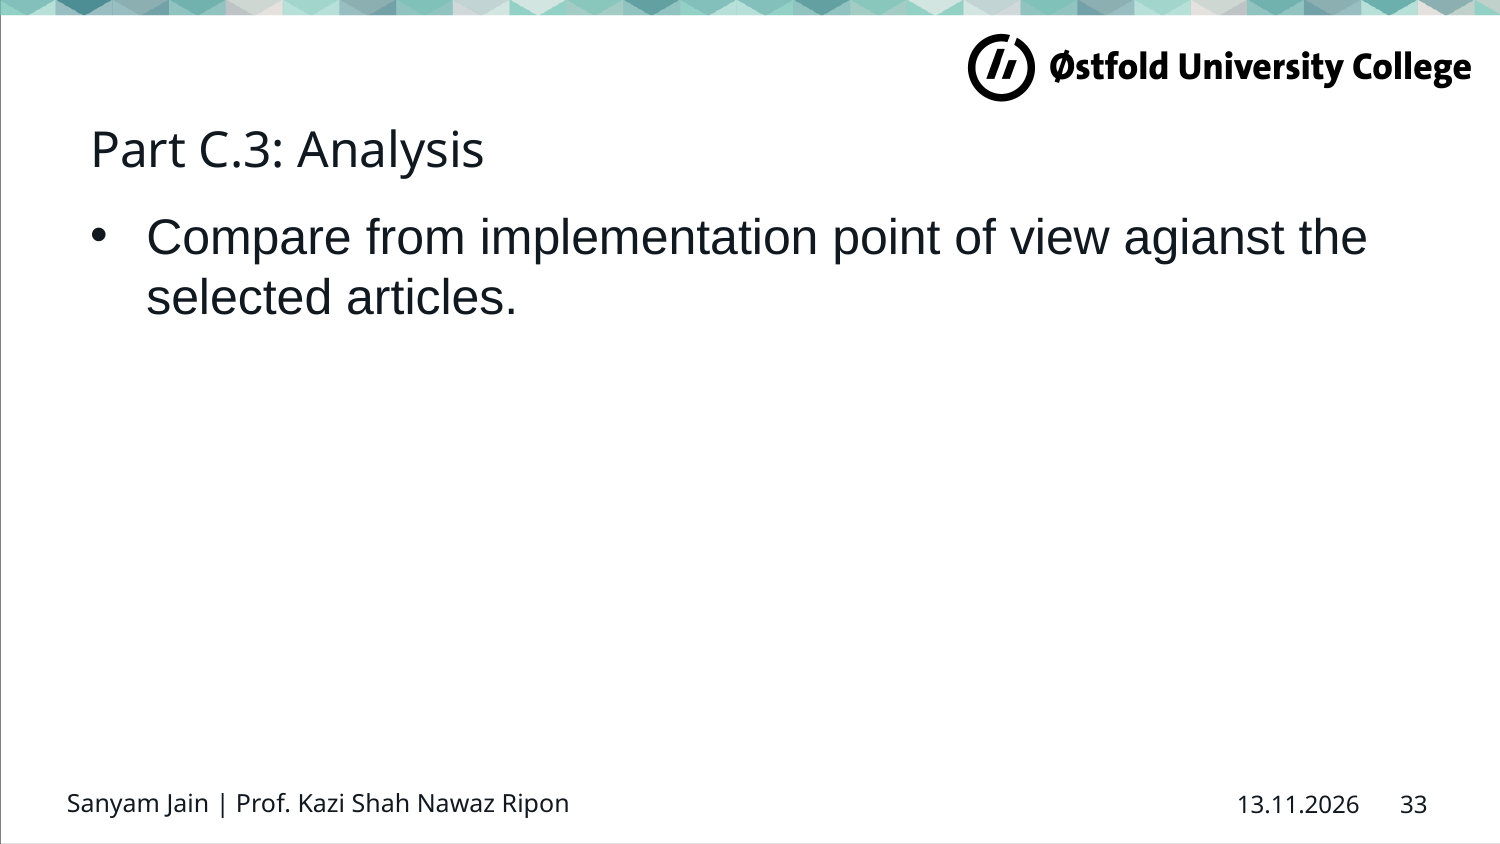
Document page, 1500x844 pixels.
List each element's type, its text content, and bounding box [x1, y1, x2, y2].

slide_number 33 [1374, 782, 1443, 827]
title Part C.3: Analysis [75, 110, 1425, 186]
picture [0, 0, 1500, 844]
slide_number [1098, 782, 1375, 828]
footer Sanyam Jain | Prof. Kazi Shah Nawaz Ripon [51, 782, 1025, 827]
list Compare from implementation point of view agianst the selected articles. [75, 196, 1425, 754]
